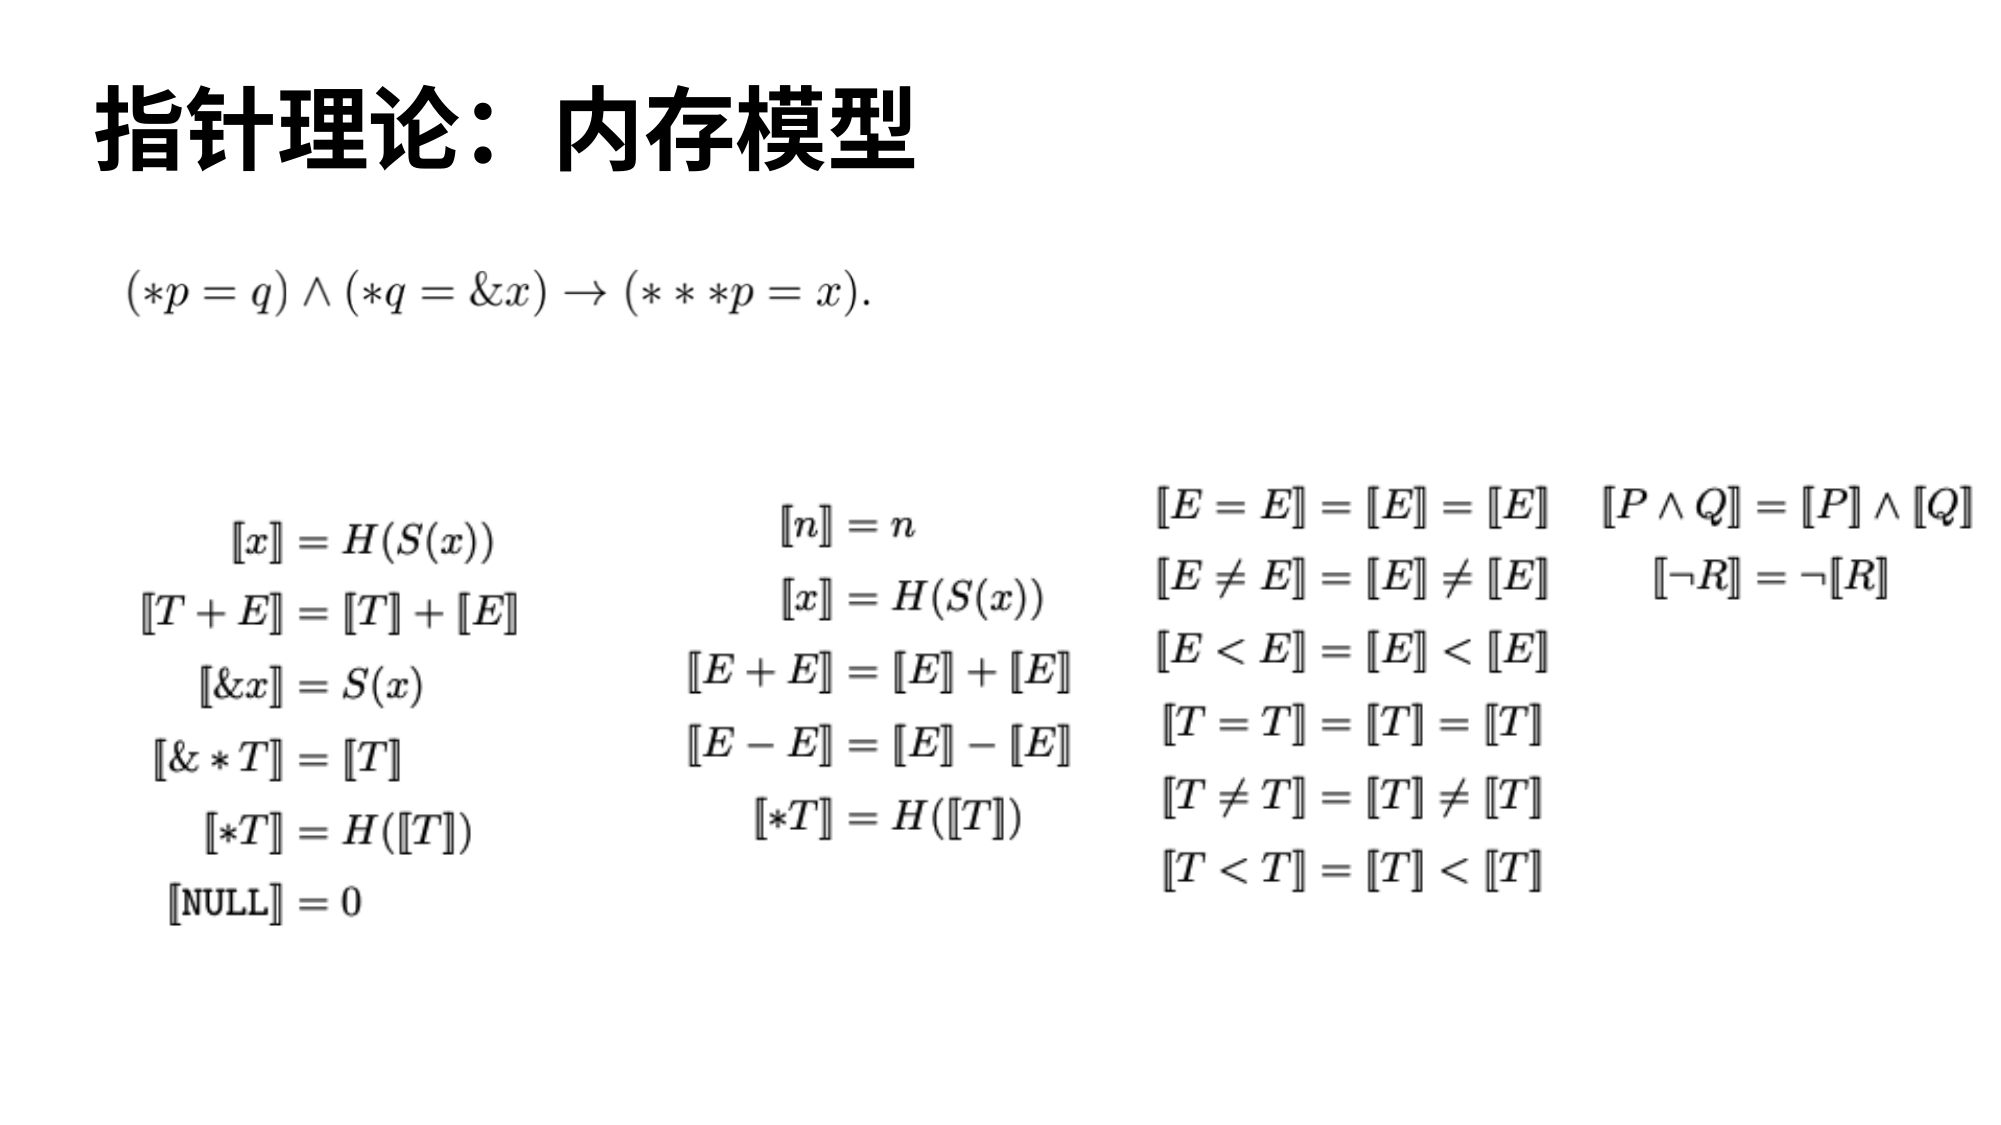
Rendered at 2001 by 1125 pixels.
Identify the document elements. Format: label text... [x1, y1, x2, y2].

picture [78, 242, 896, 341]
title 指针理论：内存模型 [78, 25, 1804, 243]
picture [16, 460, 2000, 972]
